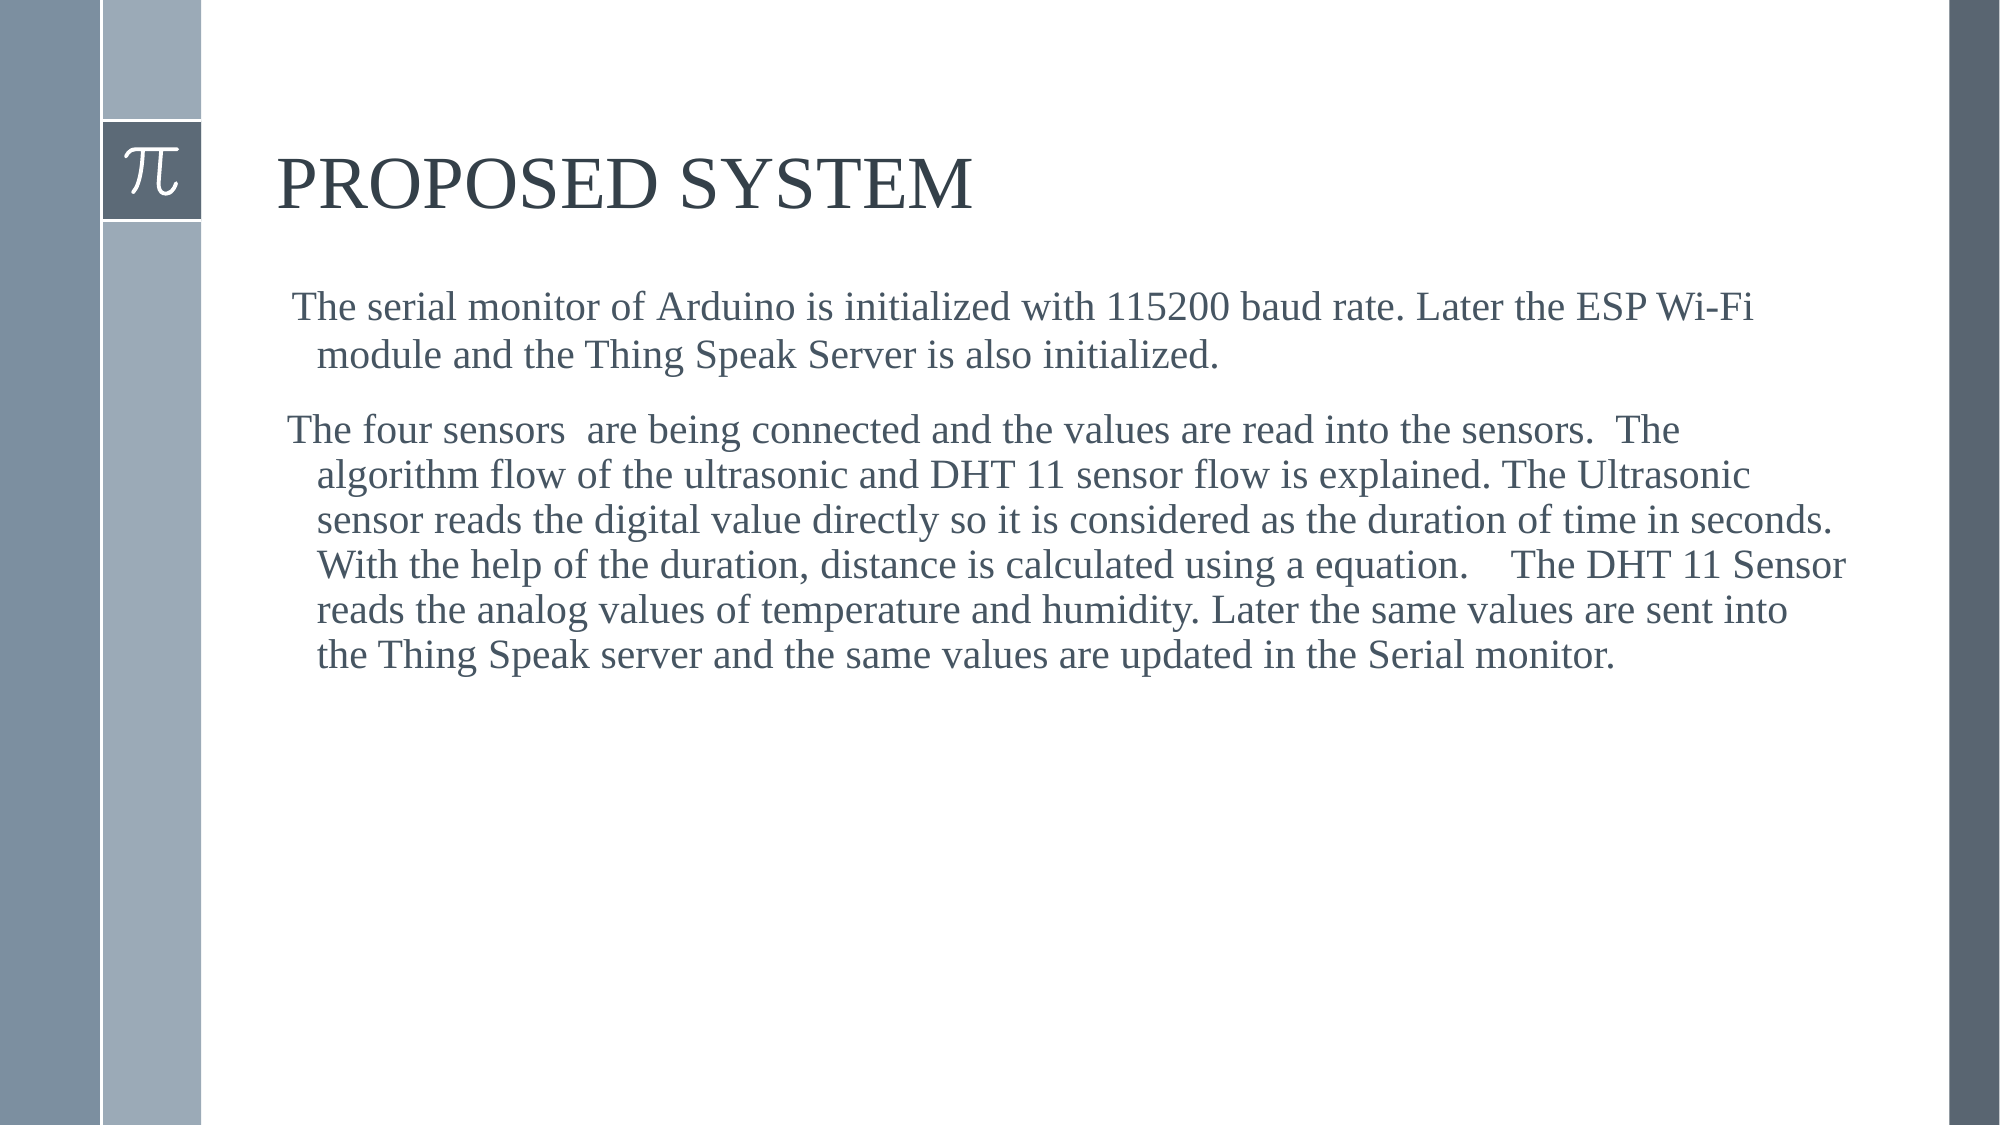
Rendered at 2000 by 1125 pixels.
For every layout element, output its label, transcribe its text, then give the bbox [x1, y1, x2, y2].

list The serial monitor of Arduino is initialized with 115200 baud rate. Later the ESP Wi-Fi module and the Thing Speak Server is also initialized. The four sensors are being connected and the values are read into the sensors. The algorithm flow of the ultrasonic and DHT 11 sensor flow is explained. The Ultrasonic sensor reads the digital value directly so it is considered as the duration of time in seconds. With the help of the duration, distance is calculated using a equation. The DHT 11 Sensor reads the analog values of temperature and humidity. Later the same values are sent into the Thing Speak server and the same values are updated in the Serial monitor. [261, 262, 1867, 1013]
title PROPOSED SYSTEM [261, 29, 1867, 233]
